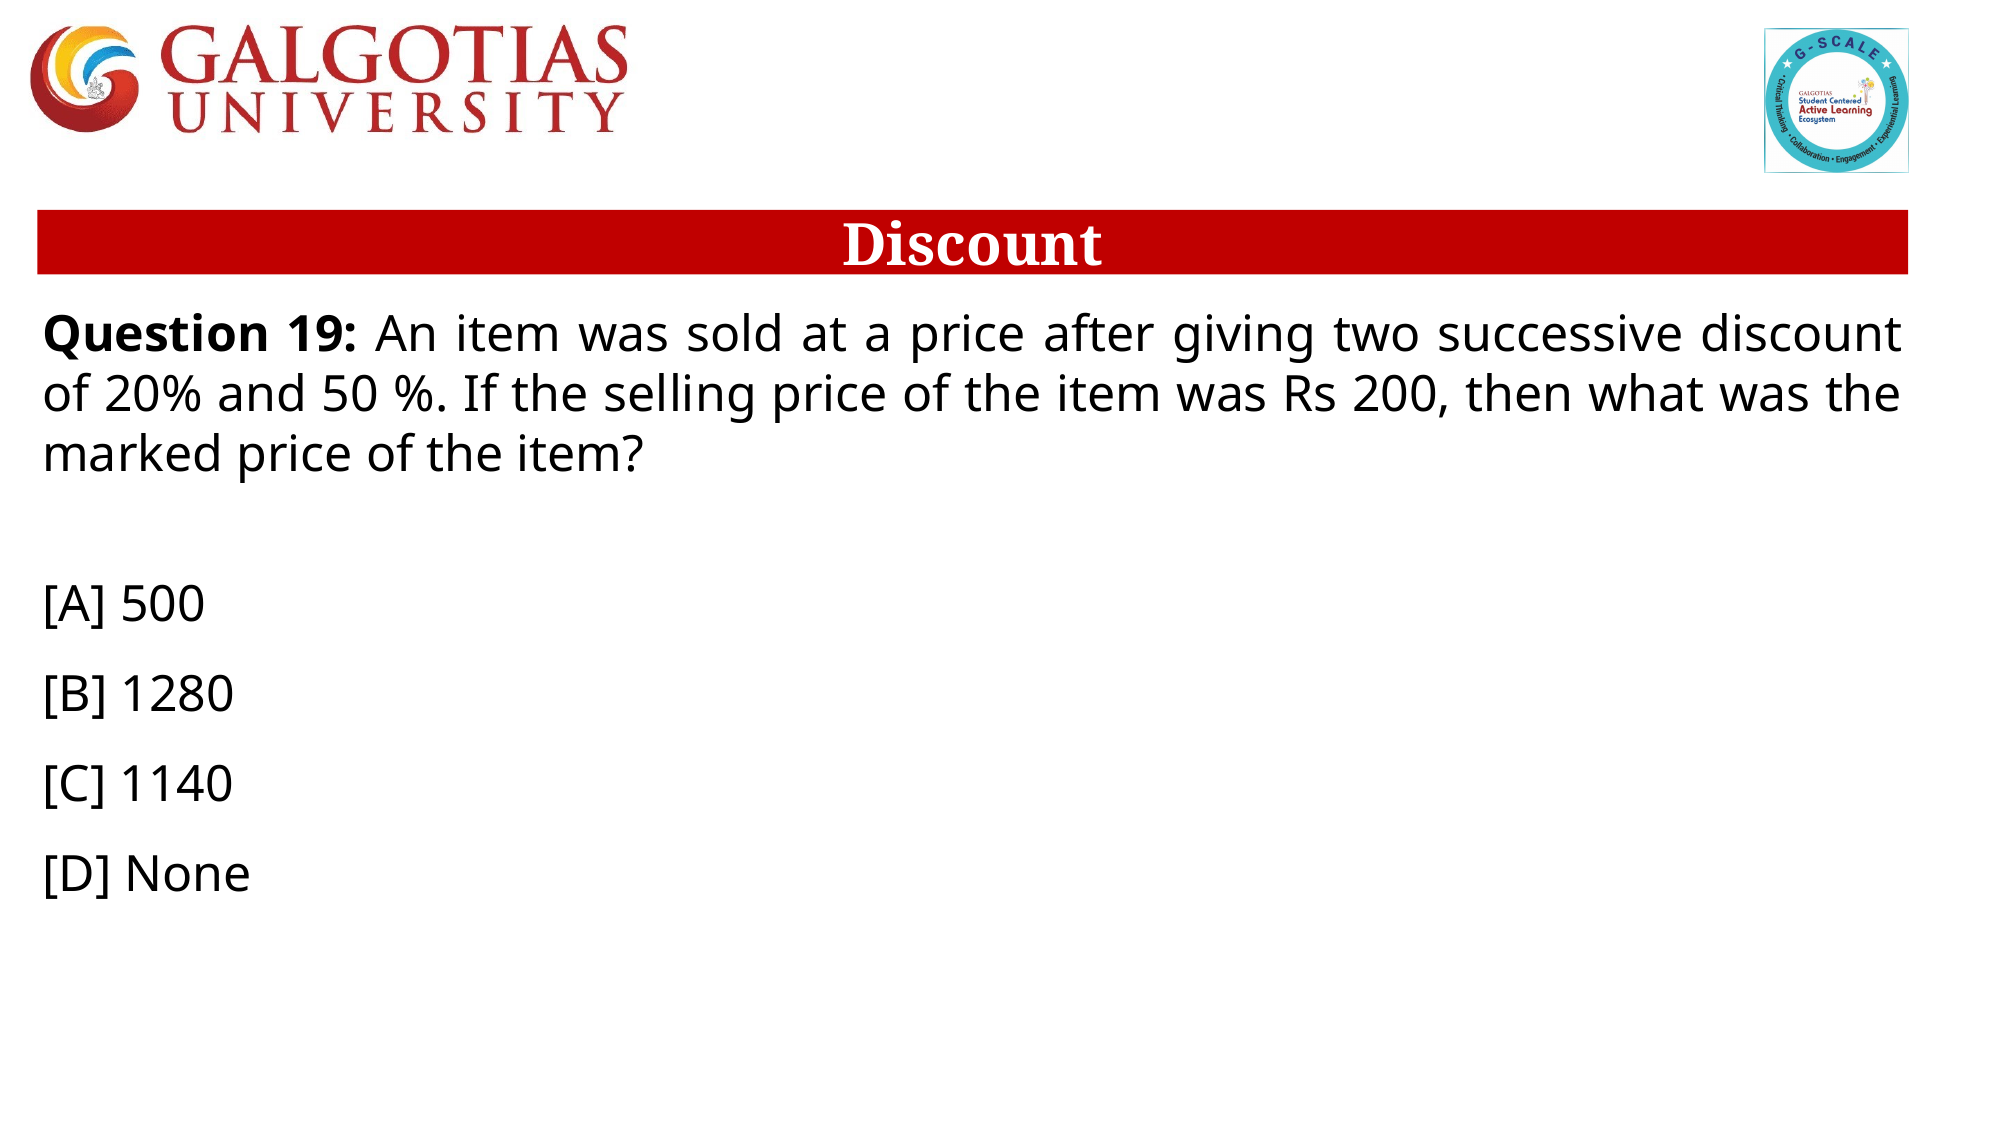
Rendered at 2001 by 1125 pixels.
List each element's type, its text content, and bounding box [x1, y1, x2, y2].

text_box Question 19: An item was sold at a price after giving two successive discount of 20% and 50 %. If the selling price of the item was Rs 200, then what was the marked price of the item? [A] 500 [B] 1280 [C] 1140 [D] None [27, 294, 1919, 910]
picture [1764, 28, 1909, 173]
picture [16, 18, 641, 141]
text_box Discount [37, 209, 1909, 275]
